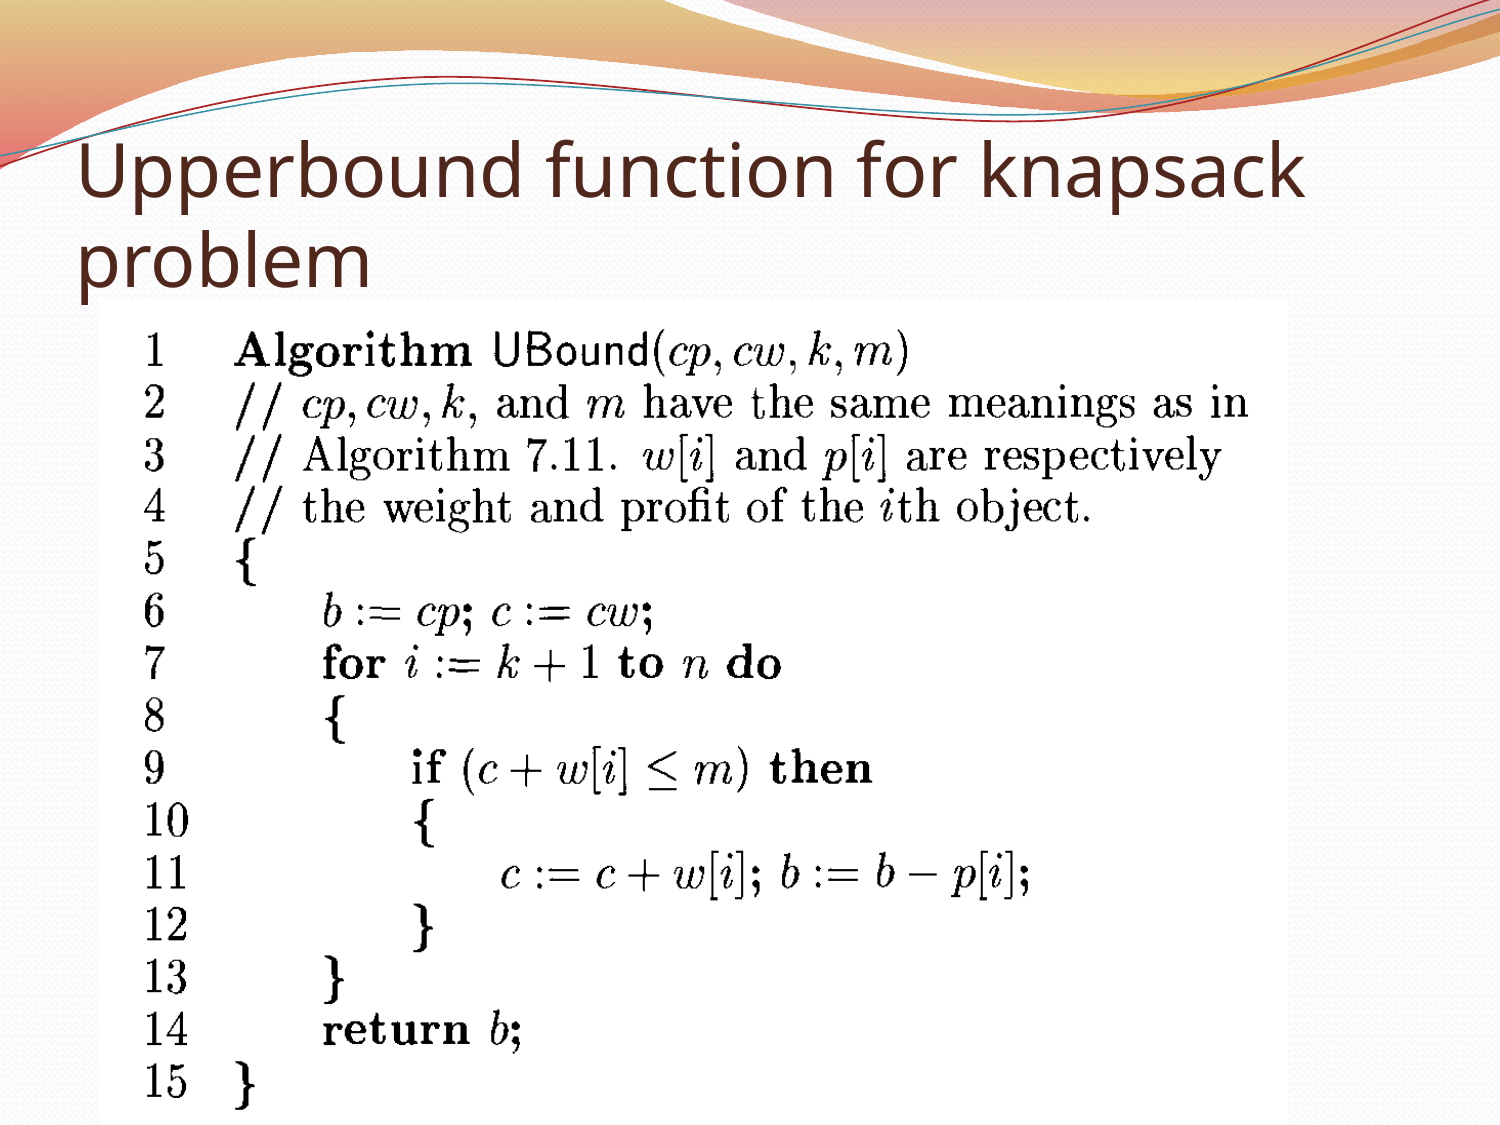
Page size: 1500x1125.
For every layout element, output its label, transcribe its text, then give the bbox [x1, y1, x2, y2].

title Upperbound function for knapsack problem [75, 115, 1425, 303]
picture [99, 299, 1288, 1125]
